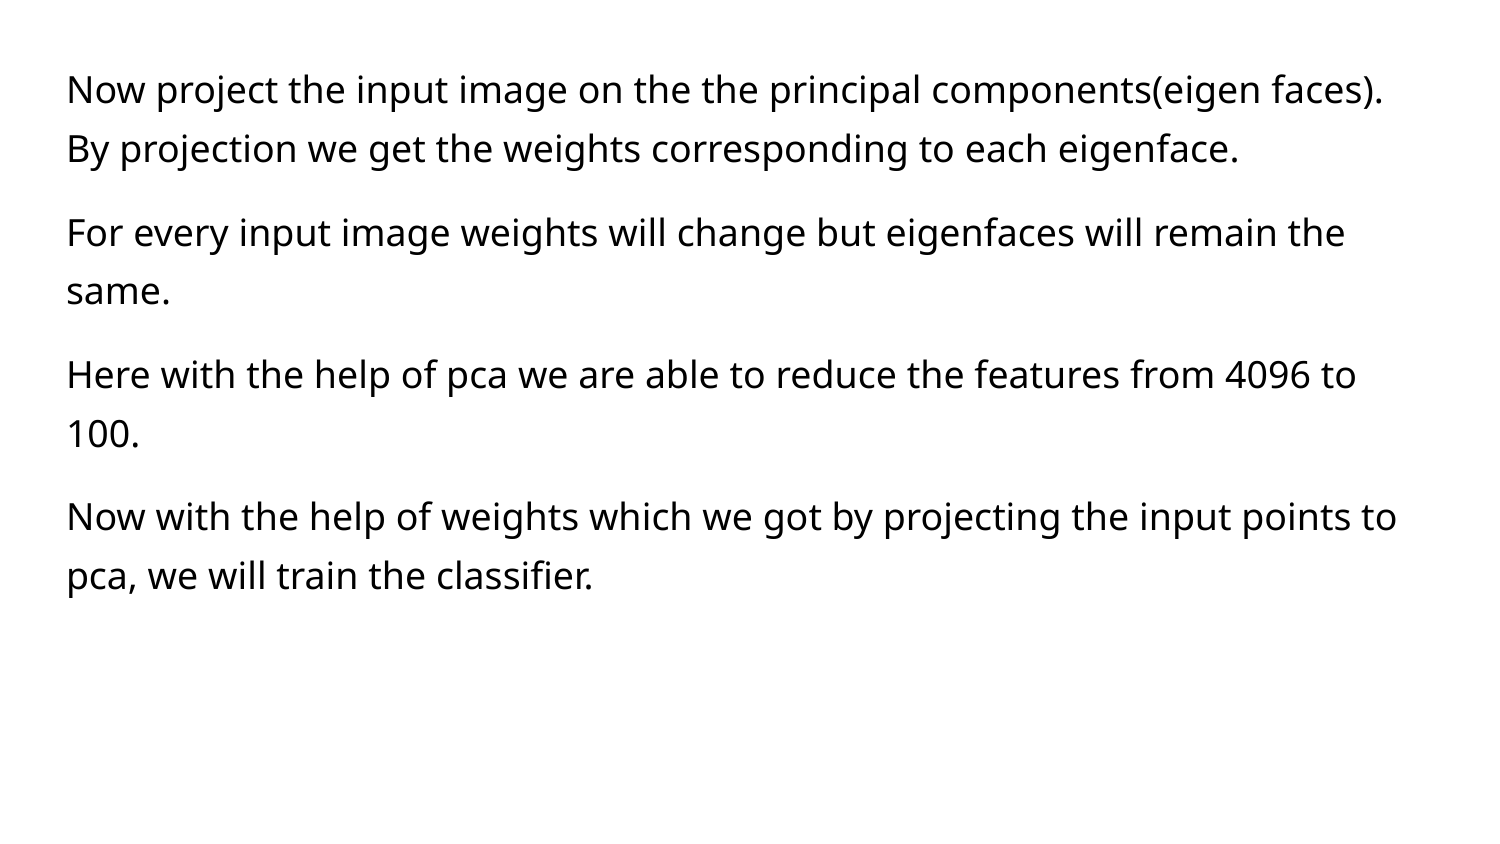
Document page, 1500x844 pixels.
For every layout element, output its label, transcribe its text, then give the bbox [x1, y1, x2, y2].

list Now project the input image on the the principal components(eigen faces). By projection we get the weights corresponding to each eigenface. For every input image weights will change but eigenfaces will remain the same. Here with the help of pca we are able to reduce the features from 4096 to 100. Now with the help of weights which we got by projecting the input points to pca, we will train the classifier. [51, 41, 1449, 752]
